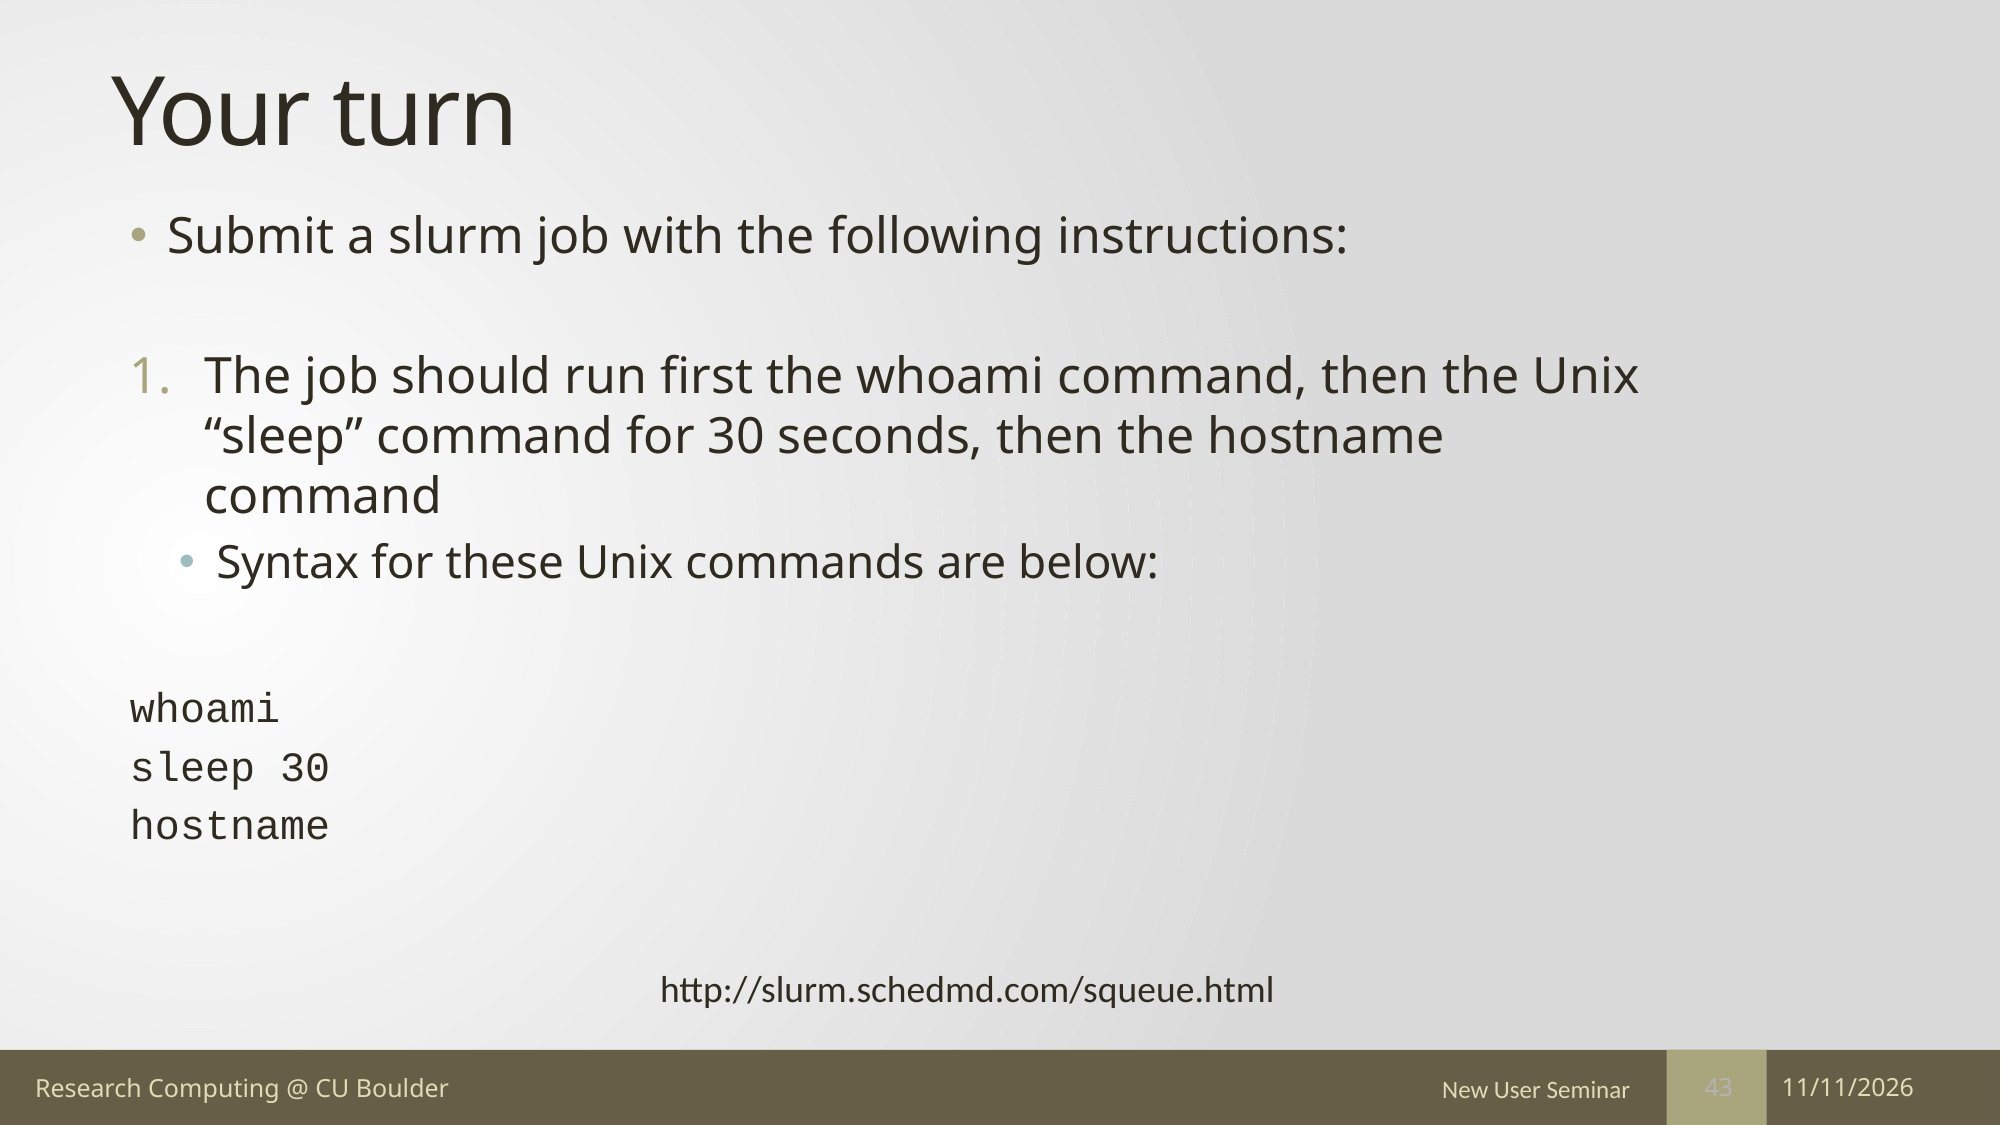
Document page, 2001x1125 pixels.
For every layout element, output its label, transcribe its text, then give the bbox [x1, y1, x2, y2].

footer New User Seminar [714, 1058, 1646, 1119]
text_box http://slurm.schedmd.com/squeue.html [645, 957, 1290, 1018]
title Your turn [96, 45, 1669, 170]
slide_number 43 [1686, 1065, 1749, 1111]
list Submit a slurm job with the following instructions: The job should run first the whoami command, then the Unix “sleep” command for 30 seconds, then the hostname command Syntax for these Unix commands are below: whoami sleep 30 hostname [96, 196, 1669, 1032]
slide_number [1766, 1058, 1987, 1119]
